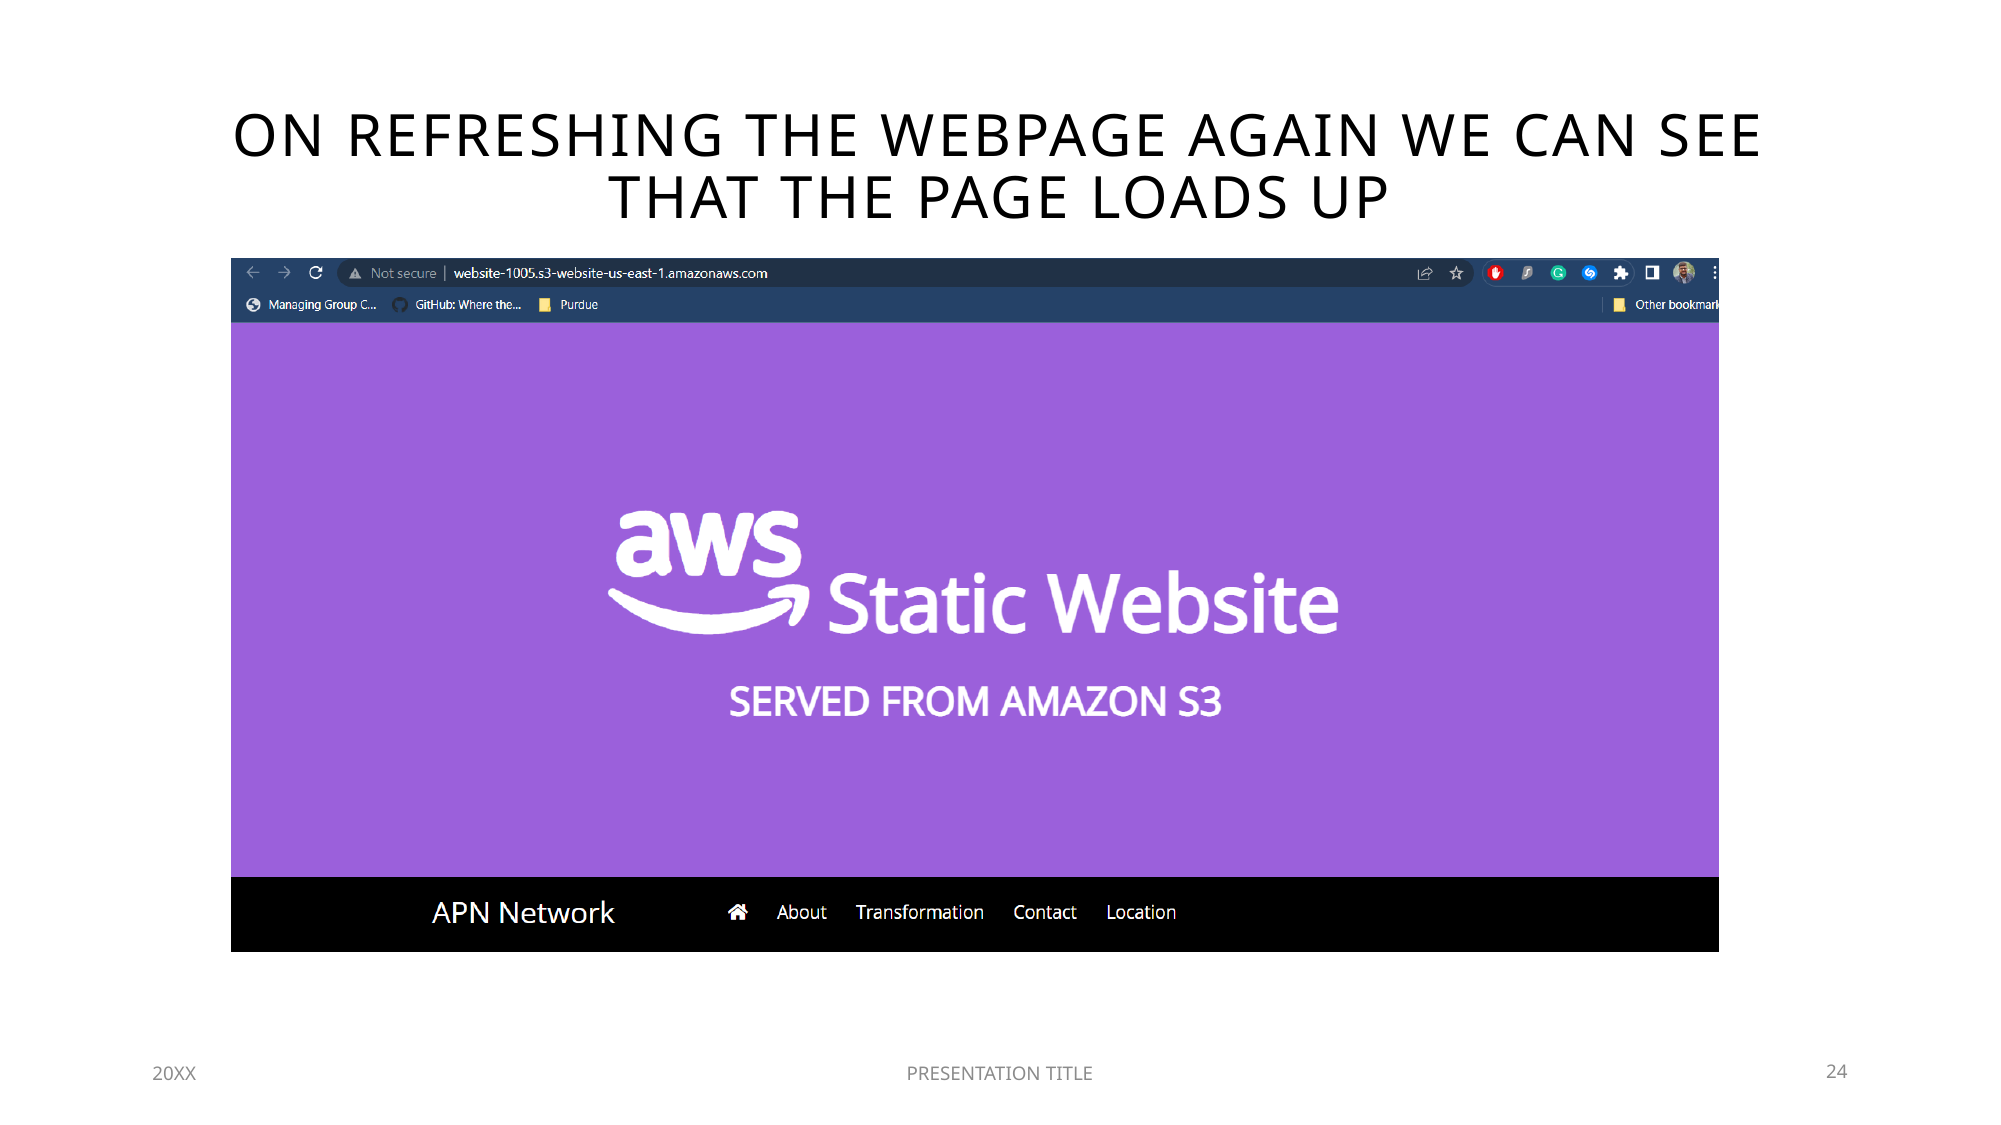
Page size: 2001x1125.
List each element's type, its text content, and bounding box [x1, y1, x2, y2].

slide_number 20XX [137, 1042, 588, 1103]
title On refreshing the webpage again we can see that the page loads up [137, 59, 1863, 278]
footer PRESENTATION TITLE [662, 1042, 1338, 1103]
picture [231, 258, 1719, 952]
slide_number 24 [1412, 1042, 1863, 1103]
